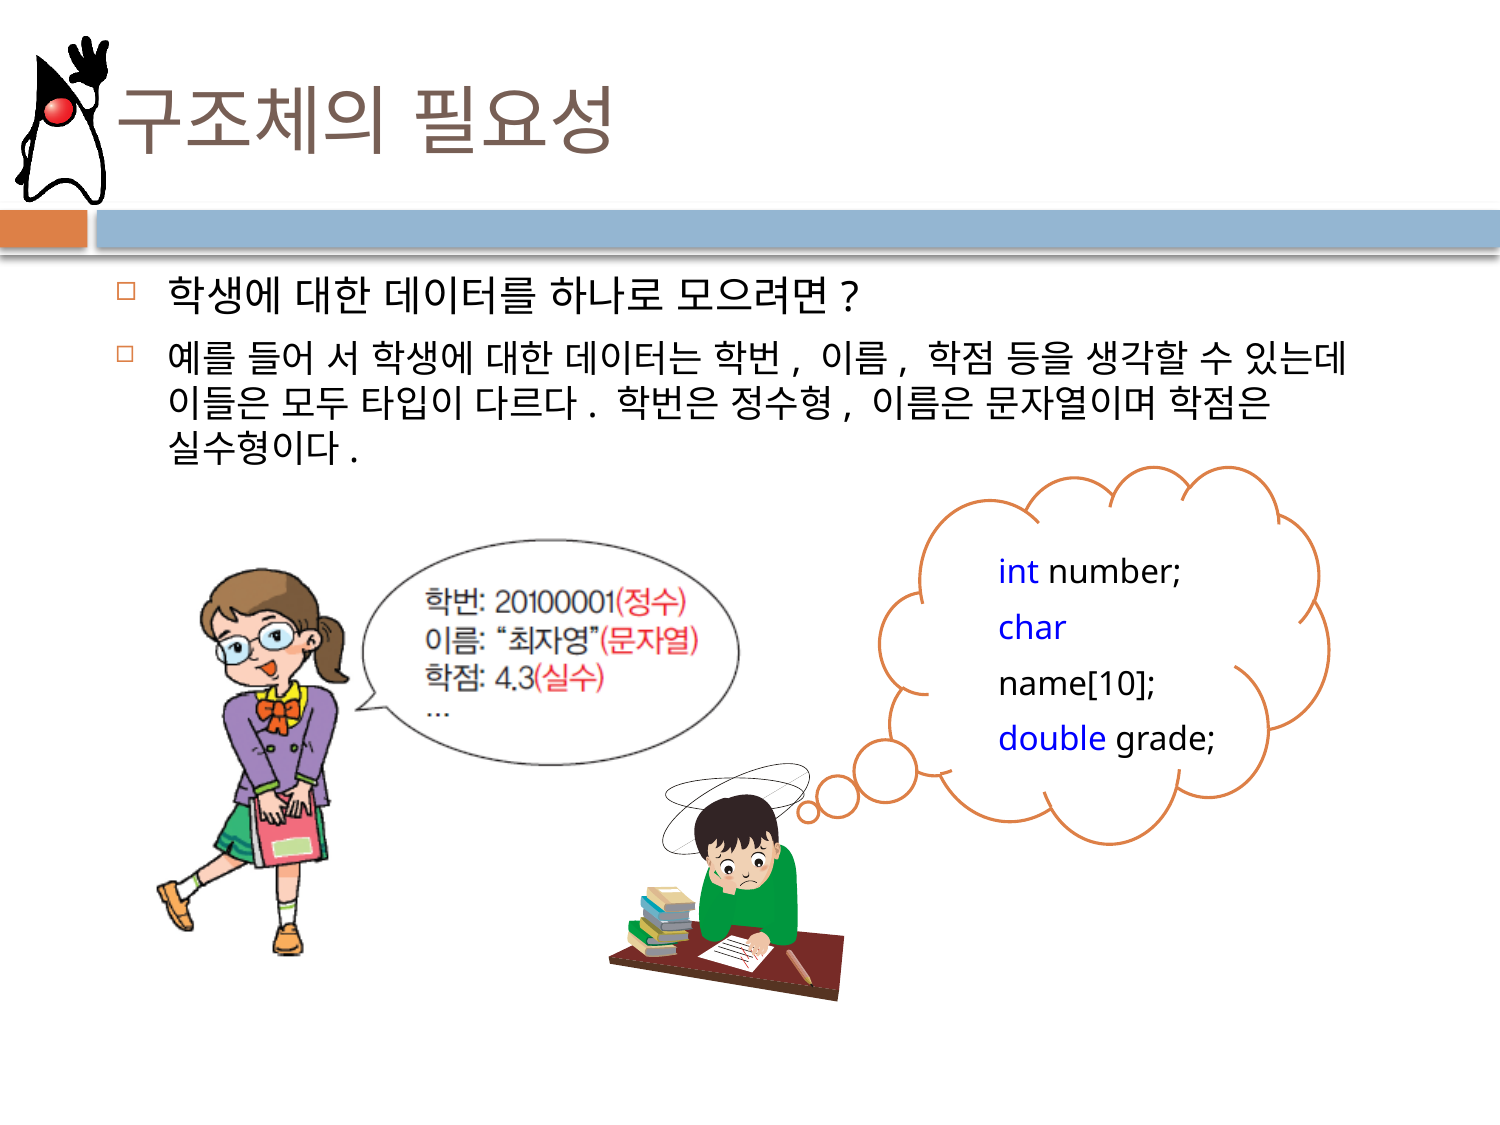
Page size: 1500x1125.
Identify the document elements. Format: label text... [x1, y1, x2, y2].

text_box int number; char name[10]; double grade; [850, 465, 1331, 846]
picture [15, 36, 109, 205]
picture [123, 500, 845, 1002]
title 구조체의 필요성 [100, 37, 1438, 200]
list 학생에 대한 데이터를 하나로 모으려면? 예를 들어 서 학생에 대한 데이터는 학번, 이름, 학점 등을 생각할 수 있는데 이들은 모두 타입이 다르다. 학번은 정수형, 이름은 문자열이며 학점은 실수형이다. [100, 262, 1438, 1000]
